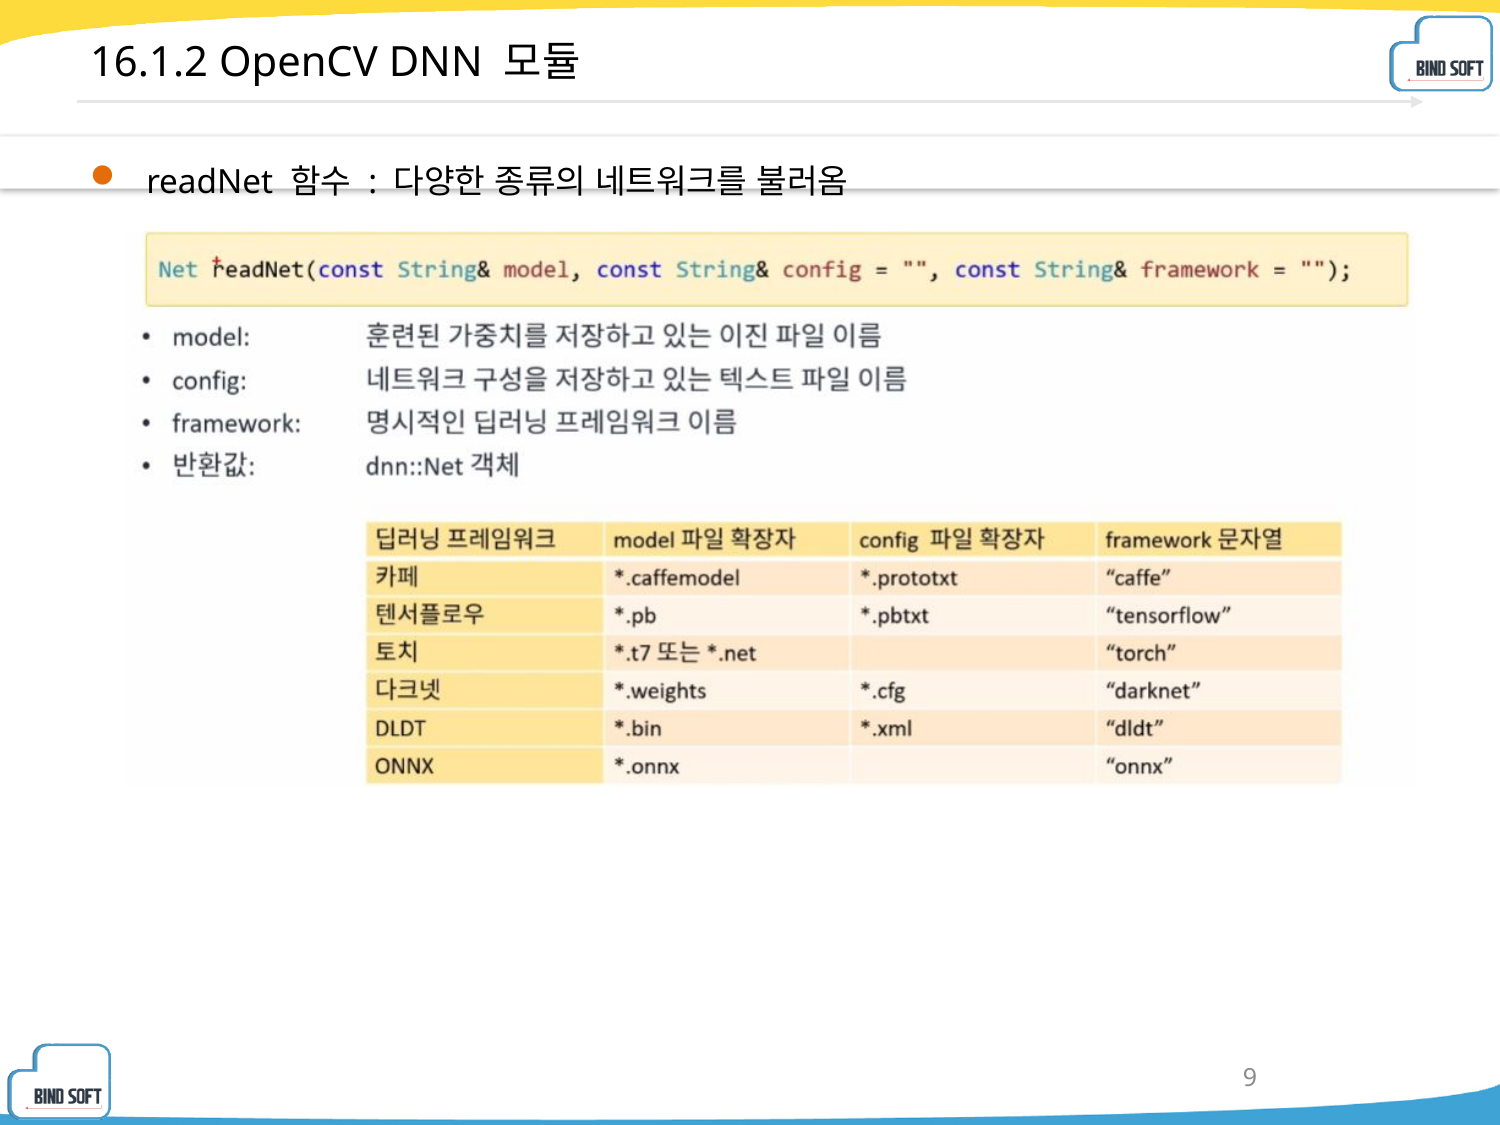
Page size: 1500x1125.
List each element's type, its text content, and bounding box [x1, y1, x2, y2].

list readNet 함수 : 다양한 종류의 네트워크를 불러옴 [75, 152, 1425, 1055]
picture [0, 0, 1500, 96]
title 16.1.2 OpenCV DNN 모듈 [75, 11, 1425, 108]
slide_number 9 [1074, 1055, 1425, 1103]
picture [123, 231, 1415, 788]
picture [0, 1003, 1500, 1125]
